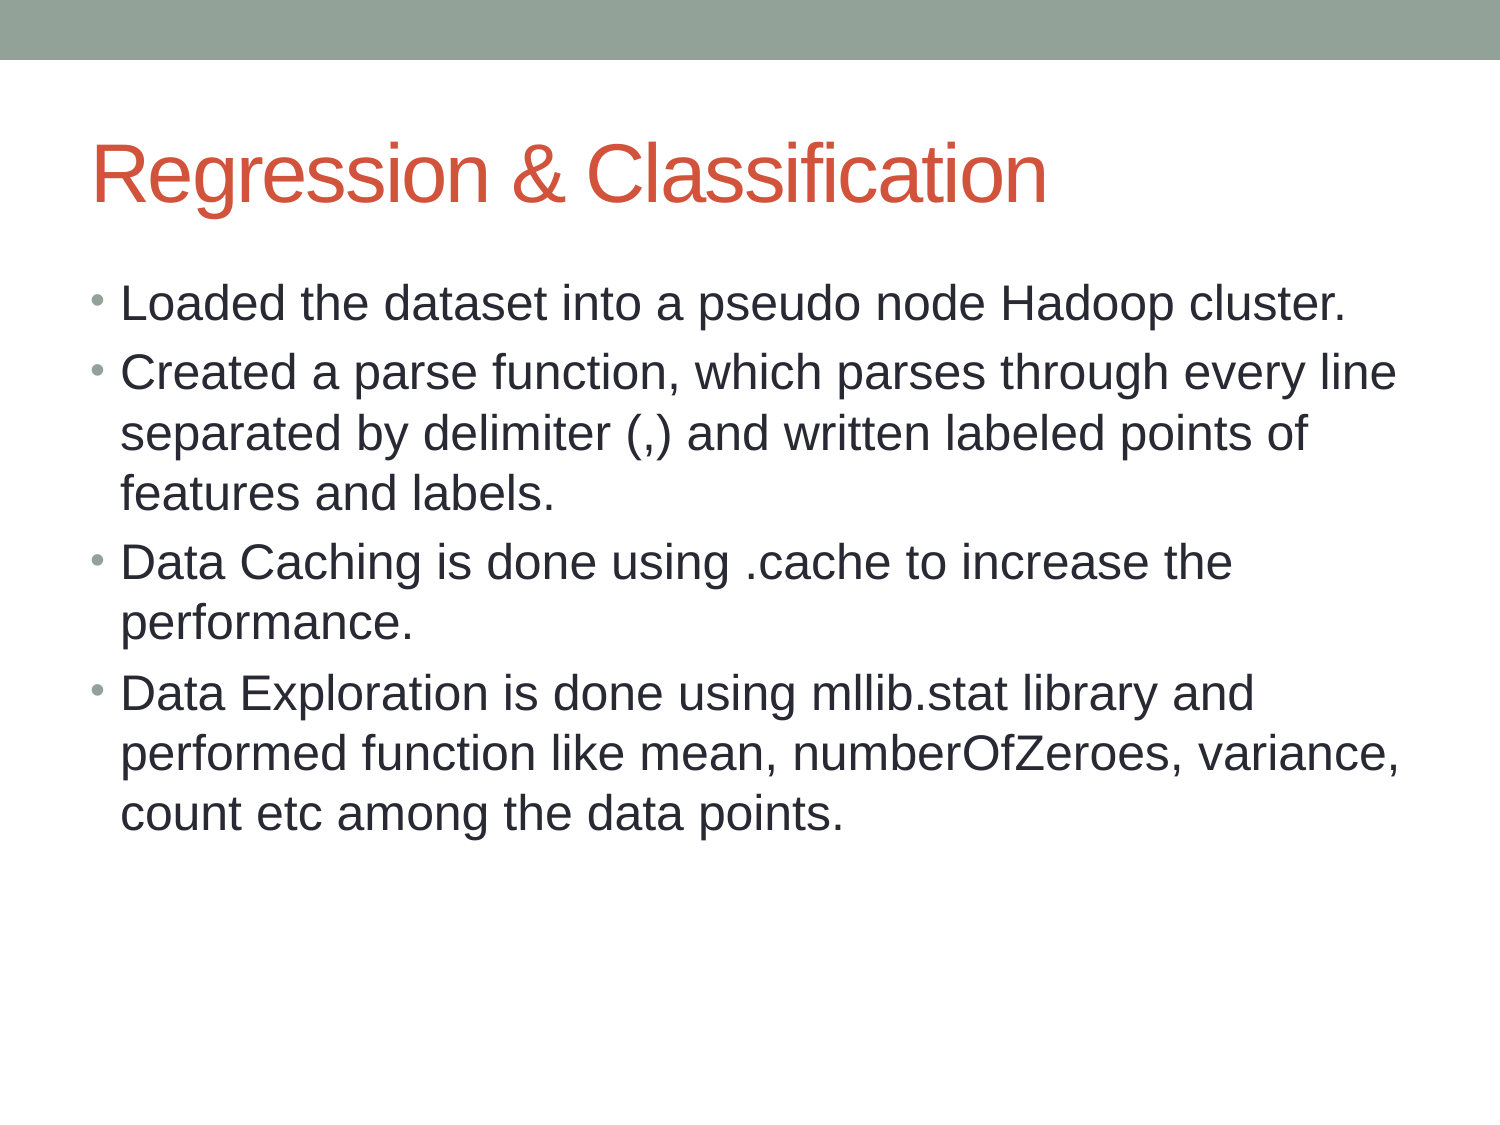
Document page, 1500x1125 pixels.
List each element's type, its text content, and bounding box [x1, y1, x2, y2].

list Loaded the dataset into a pseudo node Hadoop cluster. Created a parse function, which parses through every line separated by delimiter (,) and written labeled points of features and labels. Data Caching is done using .cache to increase the performance. Data Exploration is done using mllib.stat library and performed function like mean, numberOfZeroes, variance, count etc among the data points. [75, 262, 1425, 1063]
title Regression & Classification [75, 87, 1425, 250]
